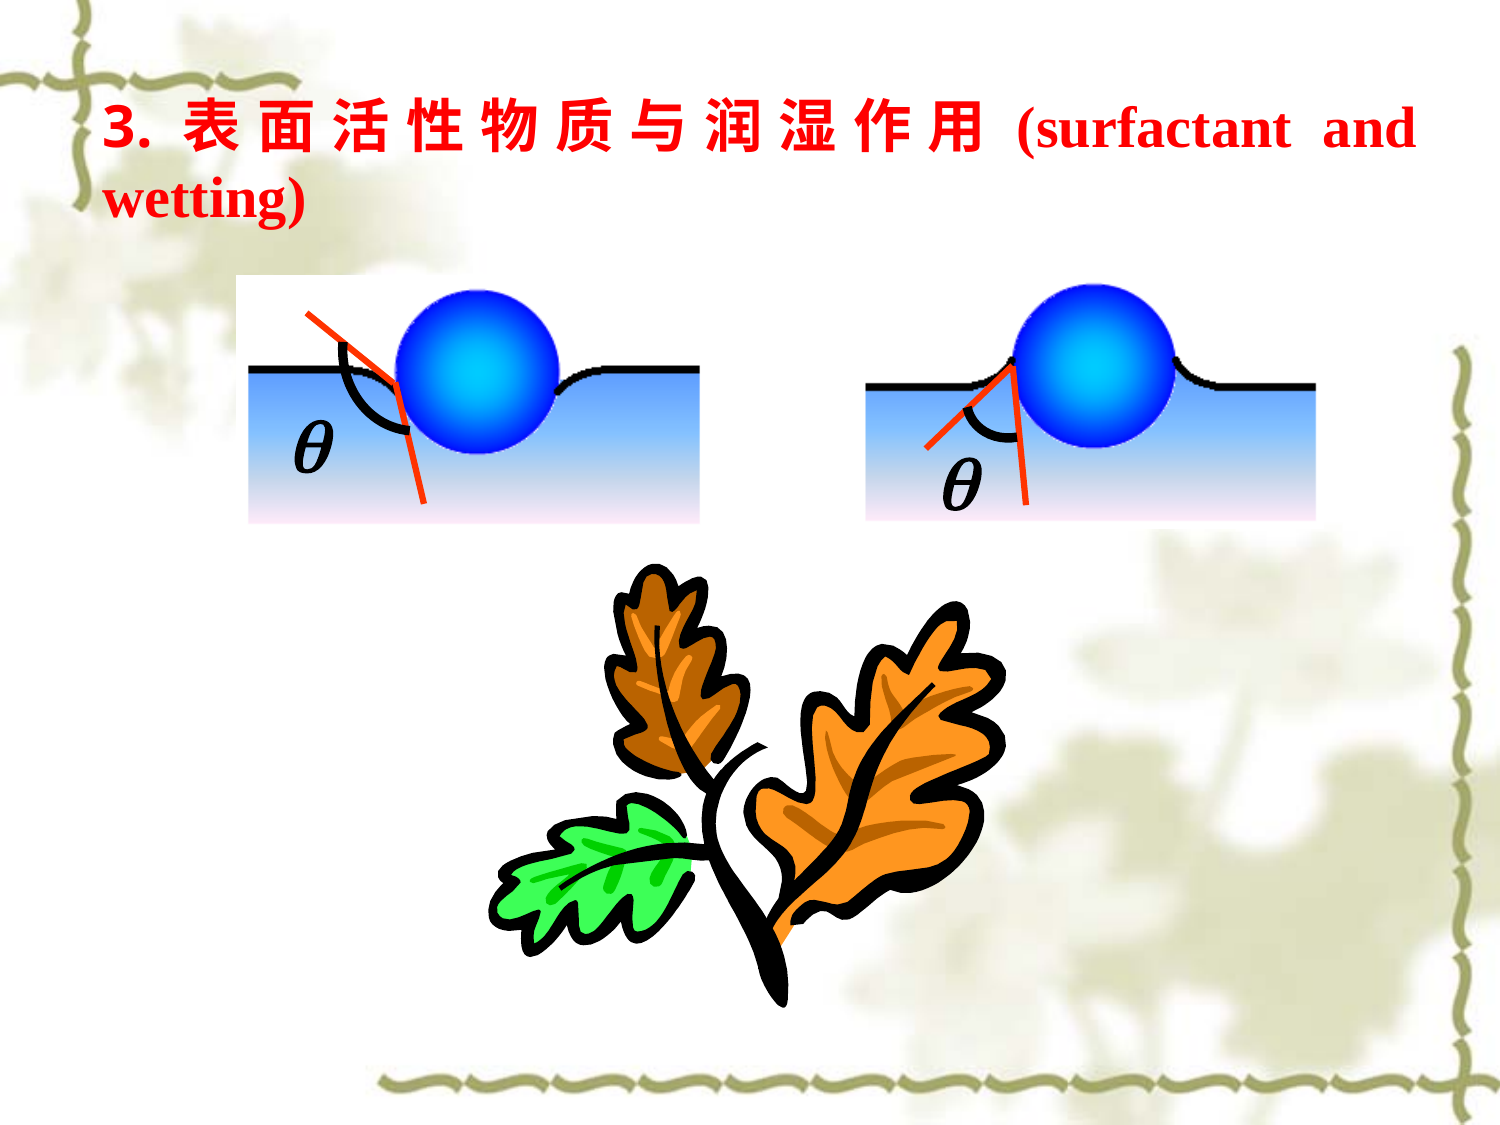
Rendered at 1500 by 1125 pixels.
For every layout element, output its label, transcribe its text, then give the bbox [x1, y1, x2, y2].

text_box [236, 265, 1324, 532]
picture [0, 0, 1500, 1125]
text_box 3.表面活性物质与润湿作用(surfactant and wetting) [87, 82, 1432, 237]
